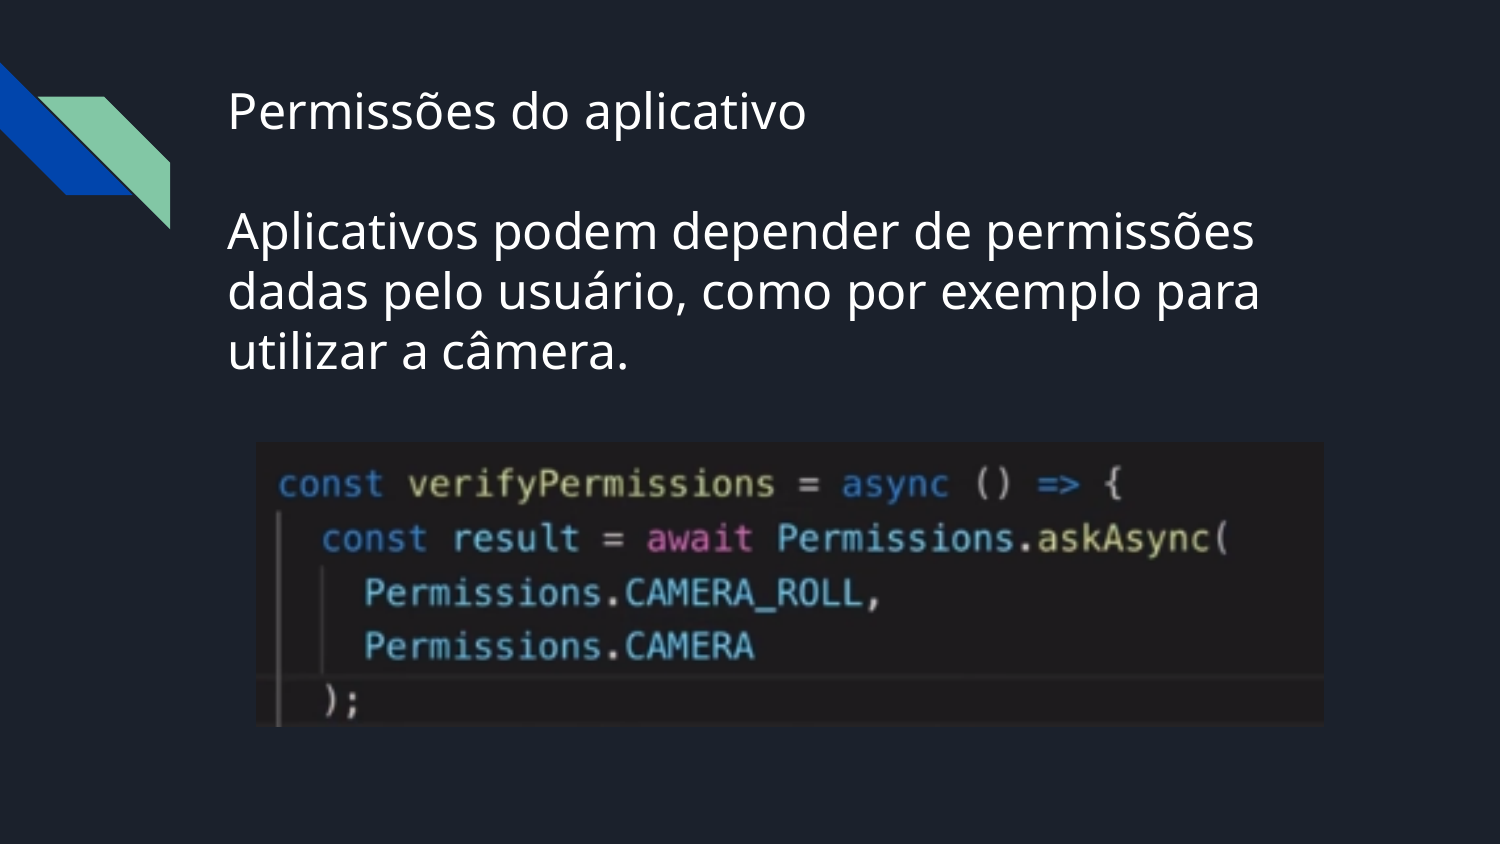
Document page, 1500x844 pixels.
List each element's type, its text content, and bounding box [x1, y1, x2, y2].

picture [256, 442, 1325, 727]
title Permissões do aplicativo Aplicativos podem depender de permissões dadas pelo usuário, como por exemplo para utilizar a câmera. [212, 64, 1368, 388]
